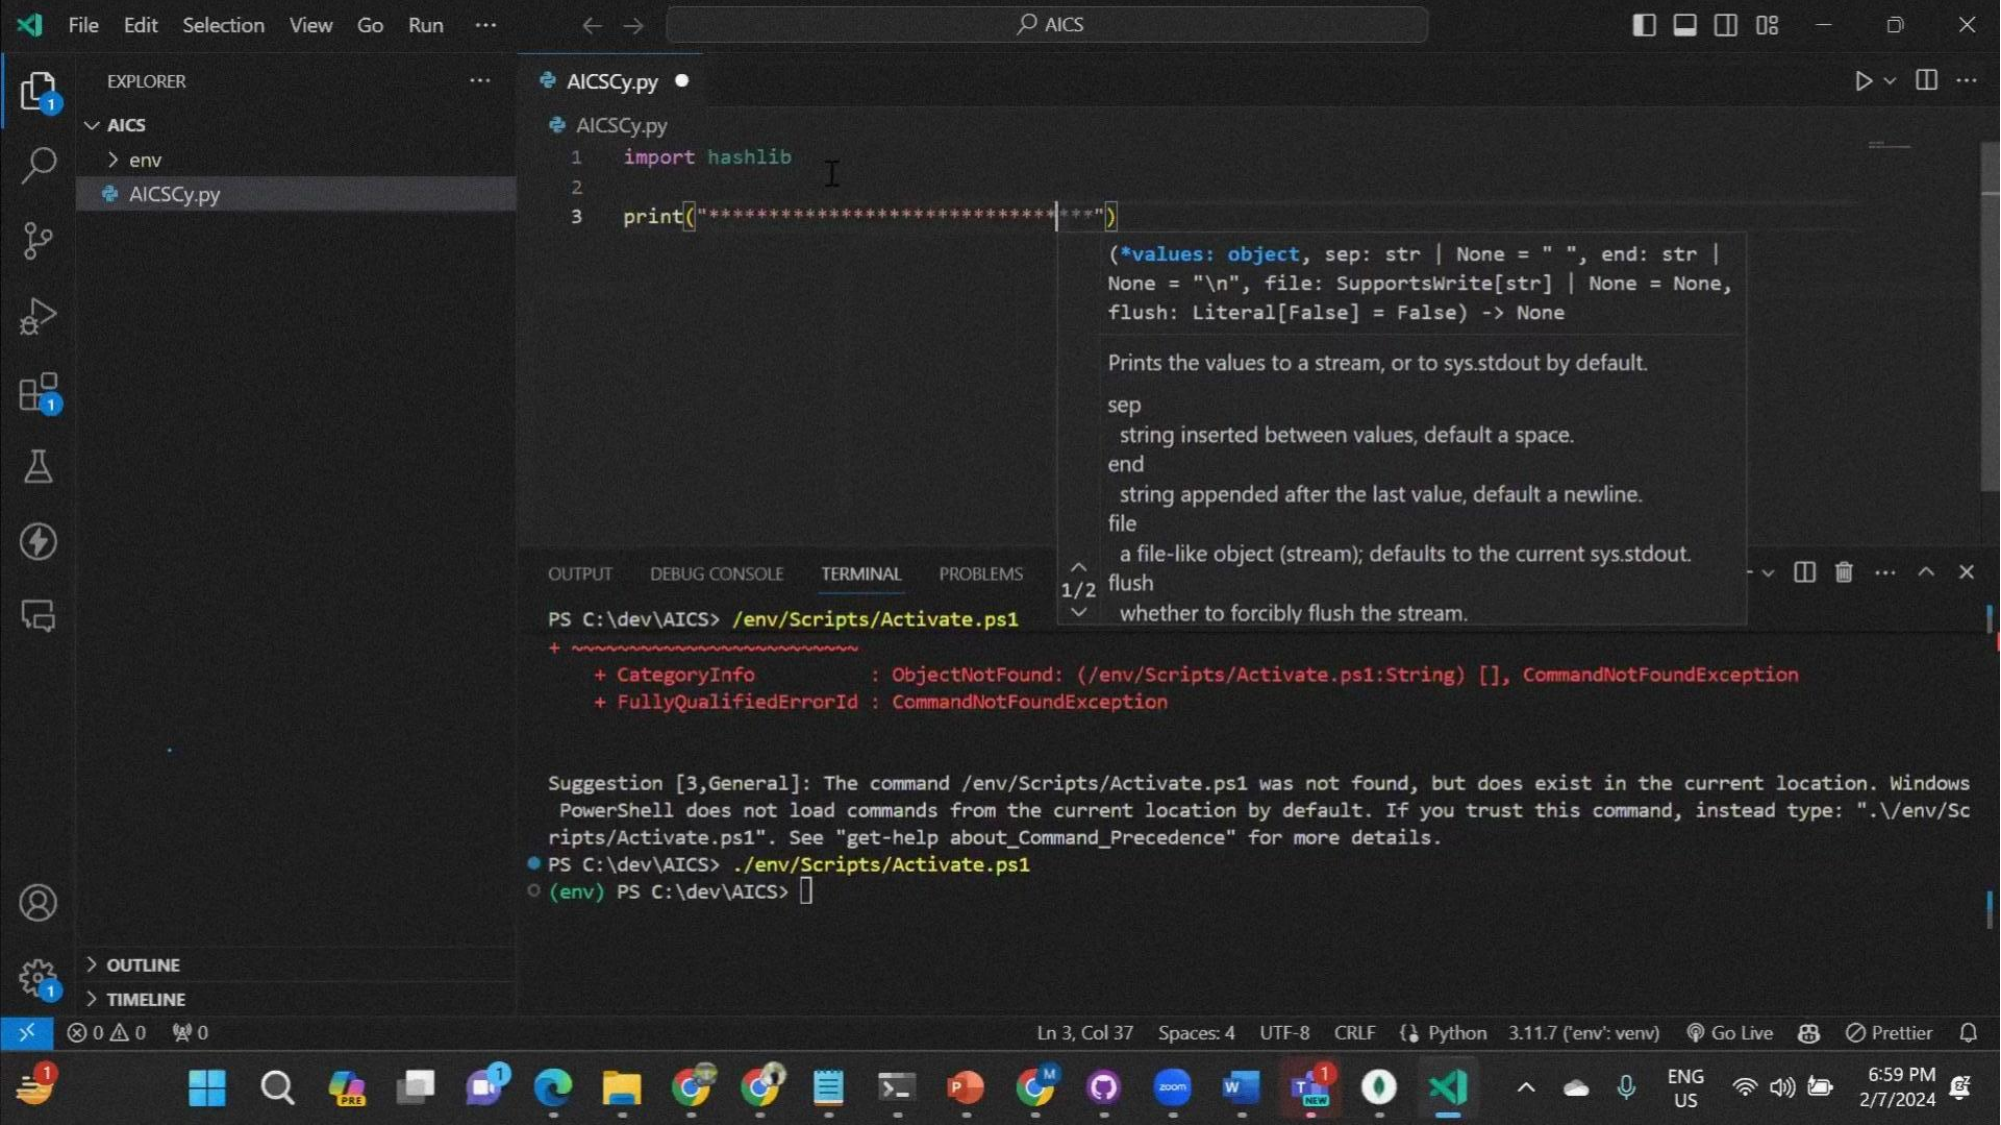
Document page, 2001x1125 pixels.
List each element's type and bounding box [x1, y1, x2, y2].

list [0, 0, 2000, 1125]
